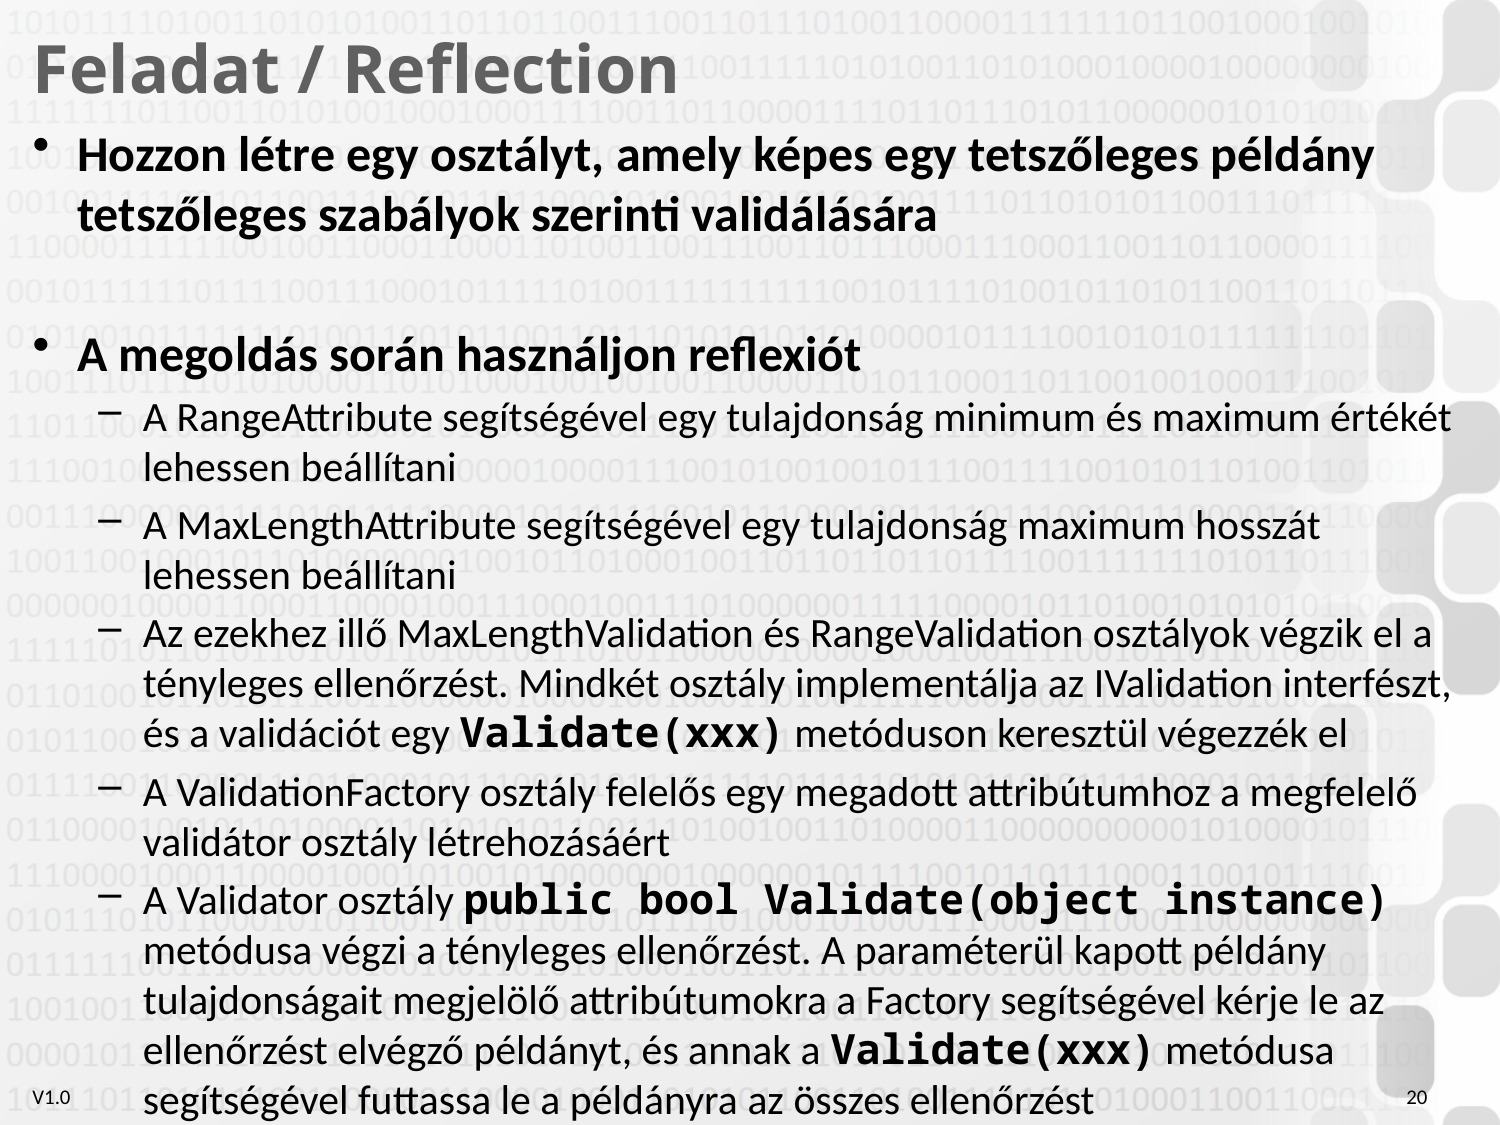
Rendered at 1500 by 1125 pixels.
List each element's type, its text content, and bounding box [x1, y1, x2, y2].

slide_number 20 [1245, 1076, 1443, 1107]
list Hozzon létre egy osztályt, amely képes egy tetszőleges példány tetszőleges szabályok szerinti validálására A megoldás során használjon reflexiót A RangeAttribute segítségével egy tulajdonság minimum és maximum értékét lehessen beállítani A MaxLengthAttribute segítségével egy tulajdonság maximum hosszát lehessen beállítani Az ezekhez illő MaxLengthValidation és RangeValidation osztályok végzik el a tényleges ellenőrzést. Mindkét osztály implementálja az IValidation interfészt, és a validációt egy Validate(xxx) metóduson keresztül végezzék el A ValidationFactory osztály felelős egy megadott attribútumhoz a megfelelő validátor osztály létrehozásáért A Validator osztály public bool Validate(object instance) metódusa végzi a tényleges ellenőrzést. A paraméterül kapott példány tulajdonságait megjelölő attribútumokra a Factory segítségével kérje le az ellenőrzést elvégző példányt, és annak a Validate(xxx) metódusa segítségével futtassa le a példányra az összes ellenőrzést [17, 113, 1483, 1059]
picture [0, 0, 1500, 1125]
title Feladat / Reflection [17, 19, 1483, 113]
